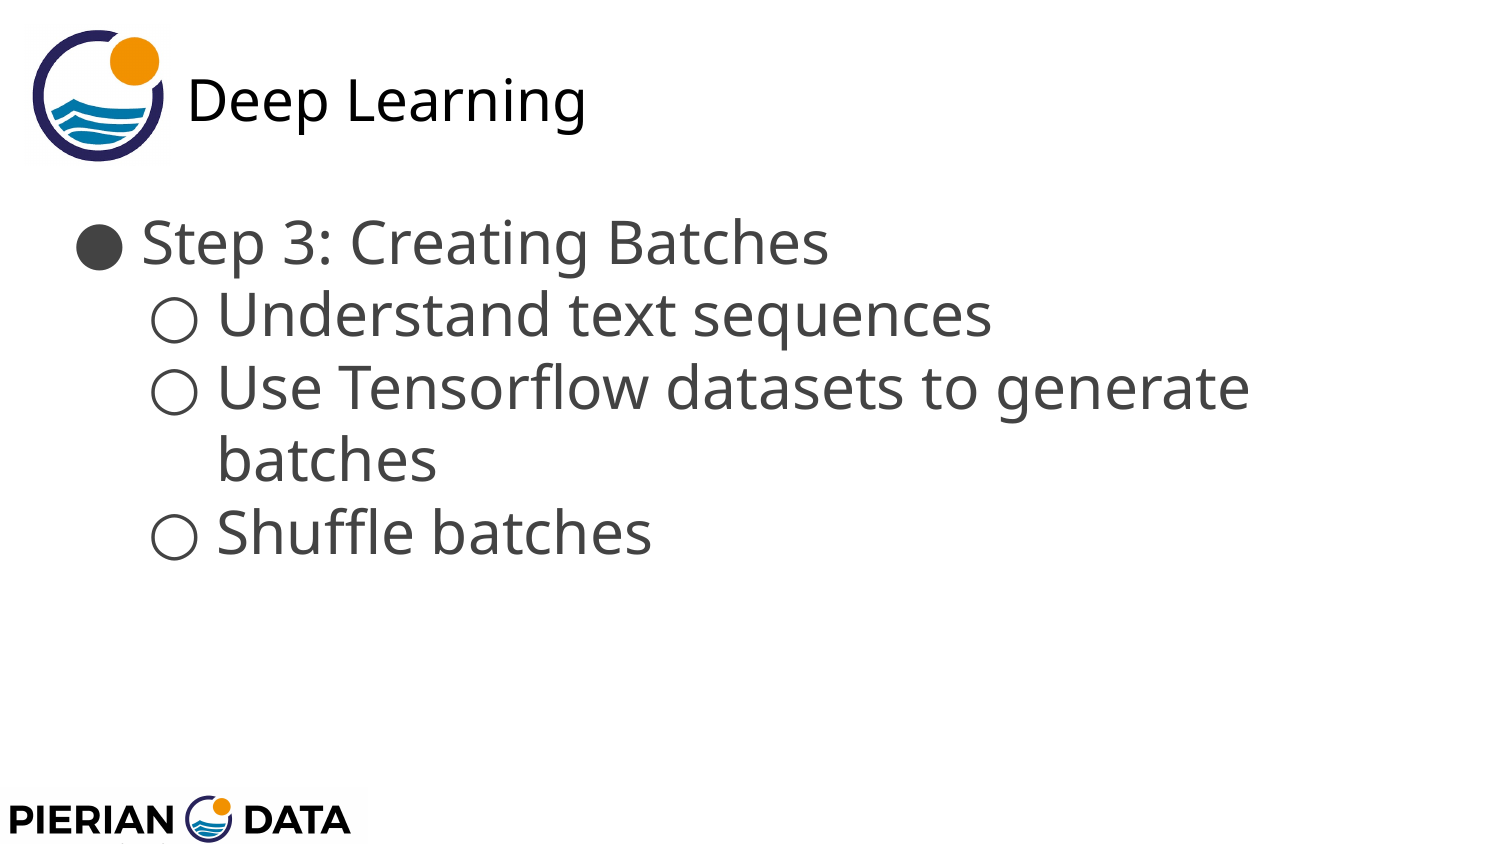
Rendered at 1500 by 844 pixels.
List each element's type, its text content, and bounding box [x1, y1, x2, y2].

picture [0, 787, 368, 844]
title Deep Learning [176, 48, 1449, 143]
picture [24, 24, 172, 167]
list Step 3: Creating Batches Understand text sequences Use Tensorflow datasets to generate batches Shuffle batches [51, 189, 1476, 750]
